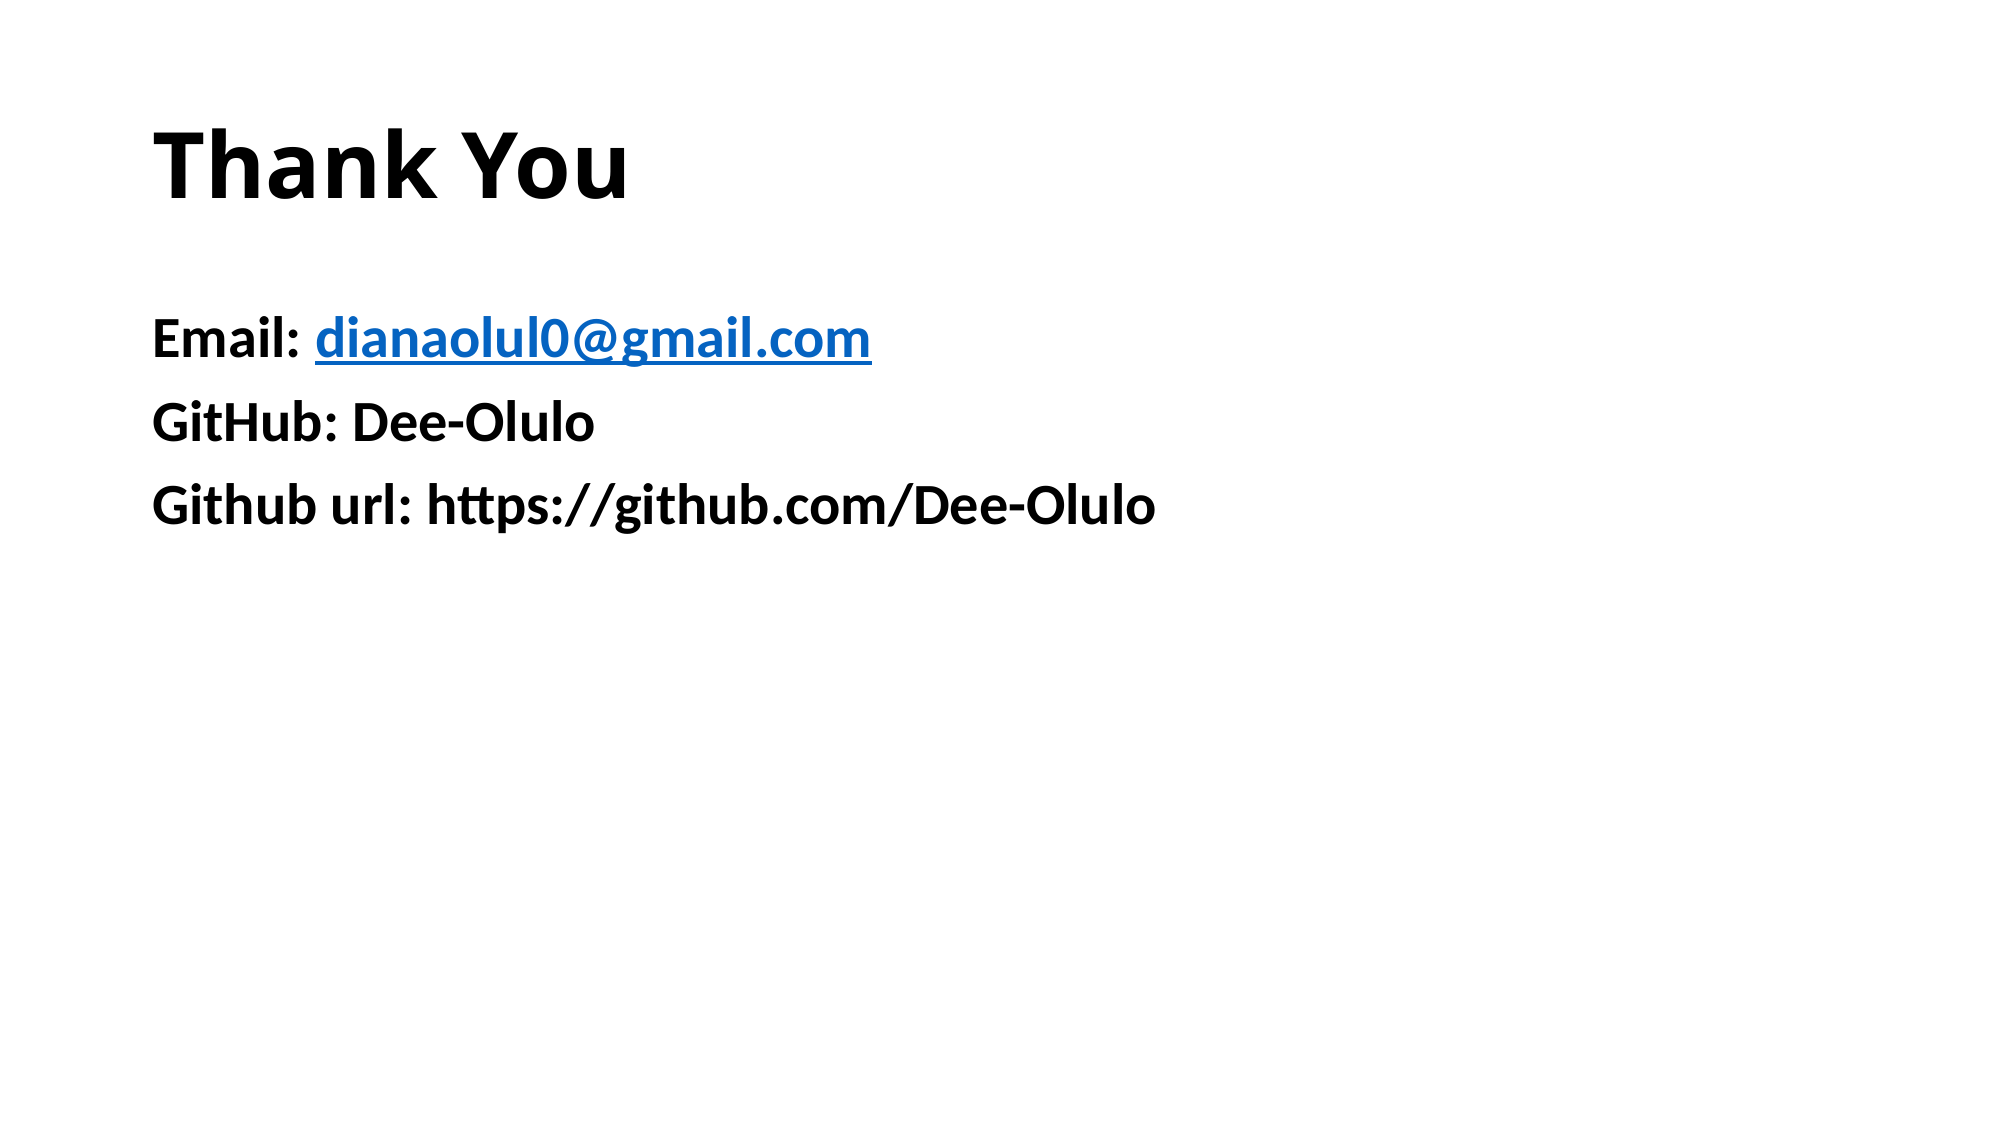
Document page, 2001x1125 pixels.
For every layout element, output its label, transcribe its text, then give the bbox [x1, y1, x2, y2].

list Email: dianaolul0@gmail.com GitHub: Dee-Olulo Github url: https://github.com/Dee-Olulo [137, 299, 1863, 1014]
title Thank You [137, 59, 1863, 278]
